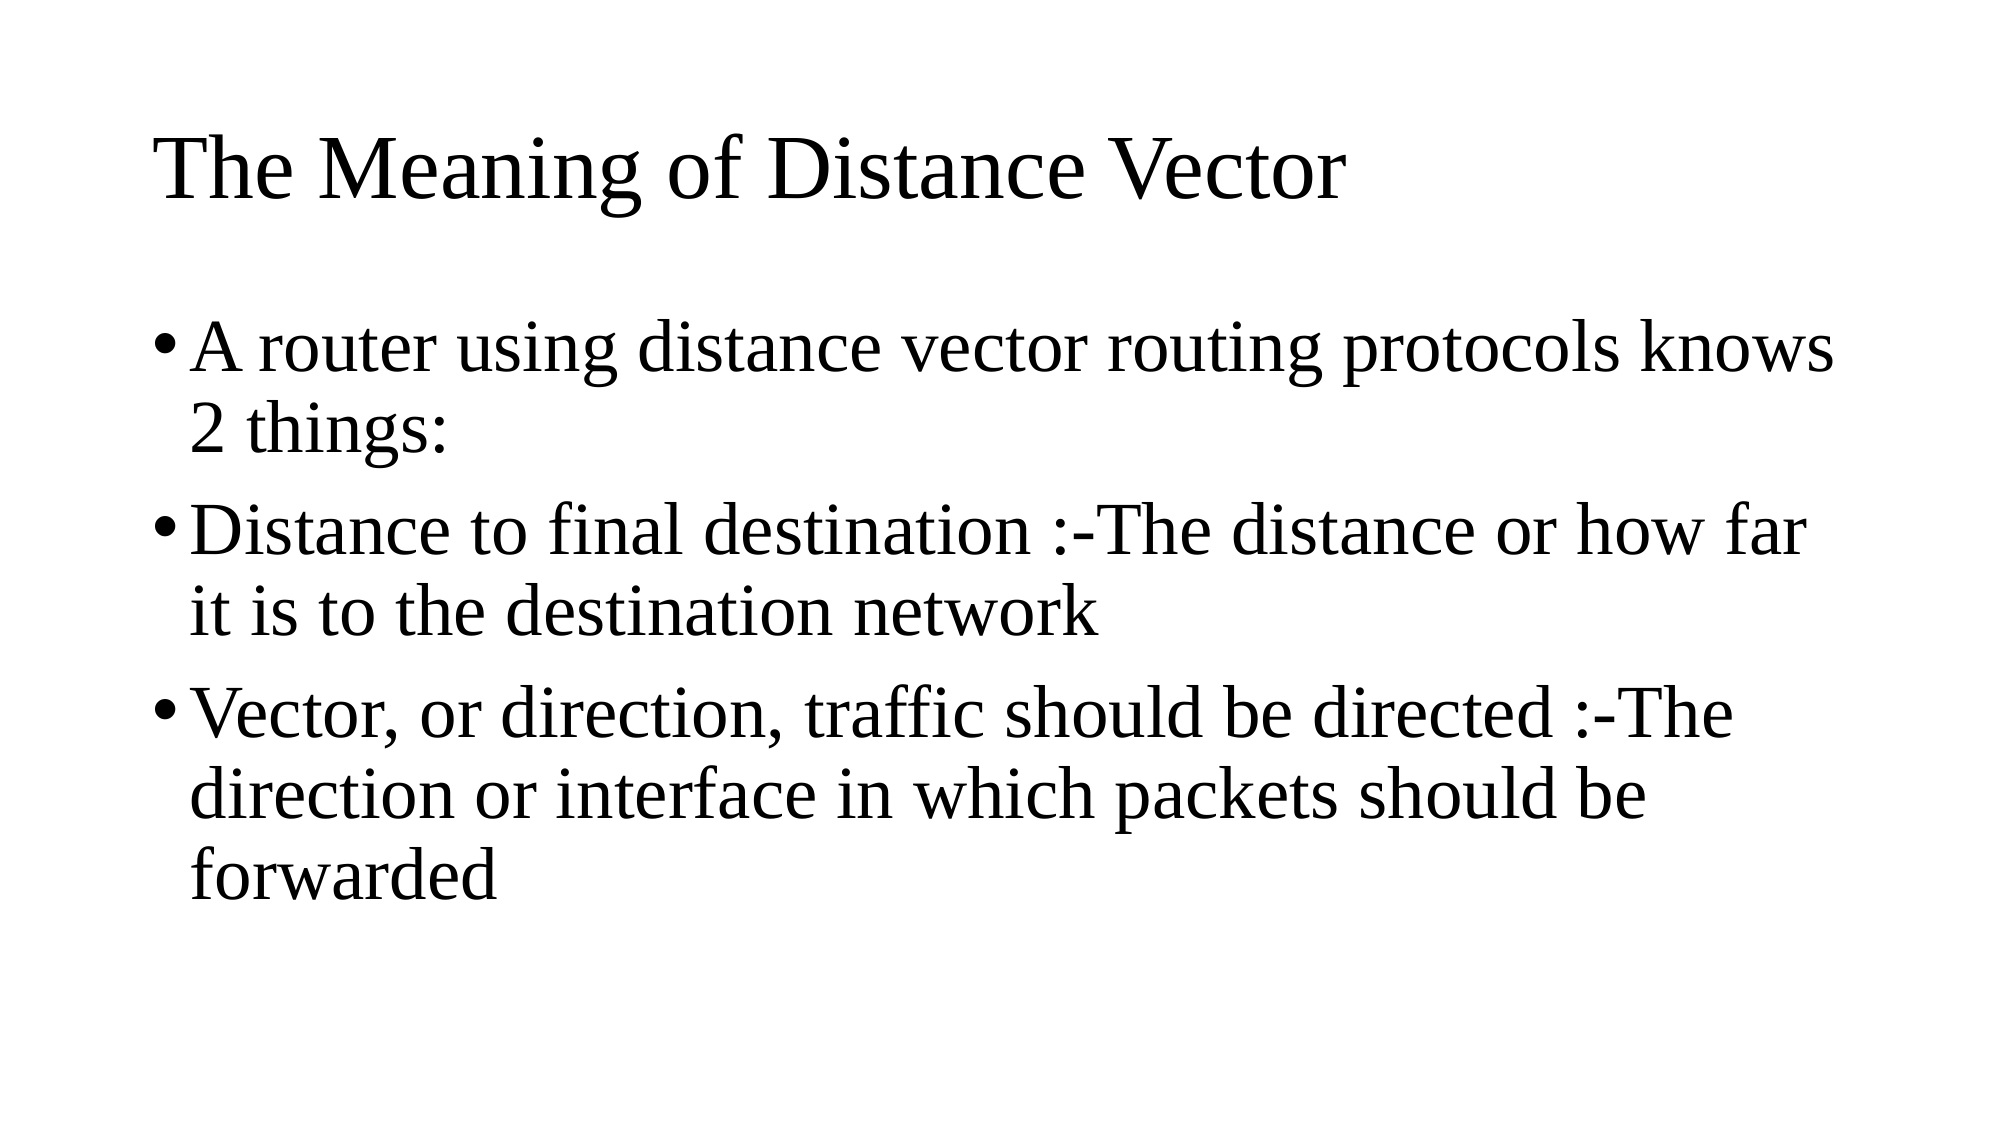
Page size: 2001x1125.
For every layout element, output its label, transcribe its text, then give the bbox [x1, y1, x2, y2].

list A router using distance vector routing protocols knows 2 things: Distance to final destination :-The distance or how far it is to the destination network Vector, or direction, traffic should be directed :-The direction or interface in which packets should be forwarded [137, 299, 1863, 1014]
title The Meaning of Distance Vector [137, 59, 1863, 278]
